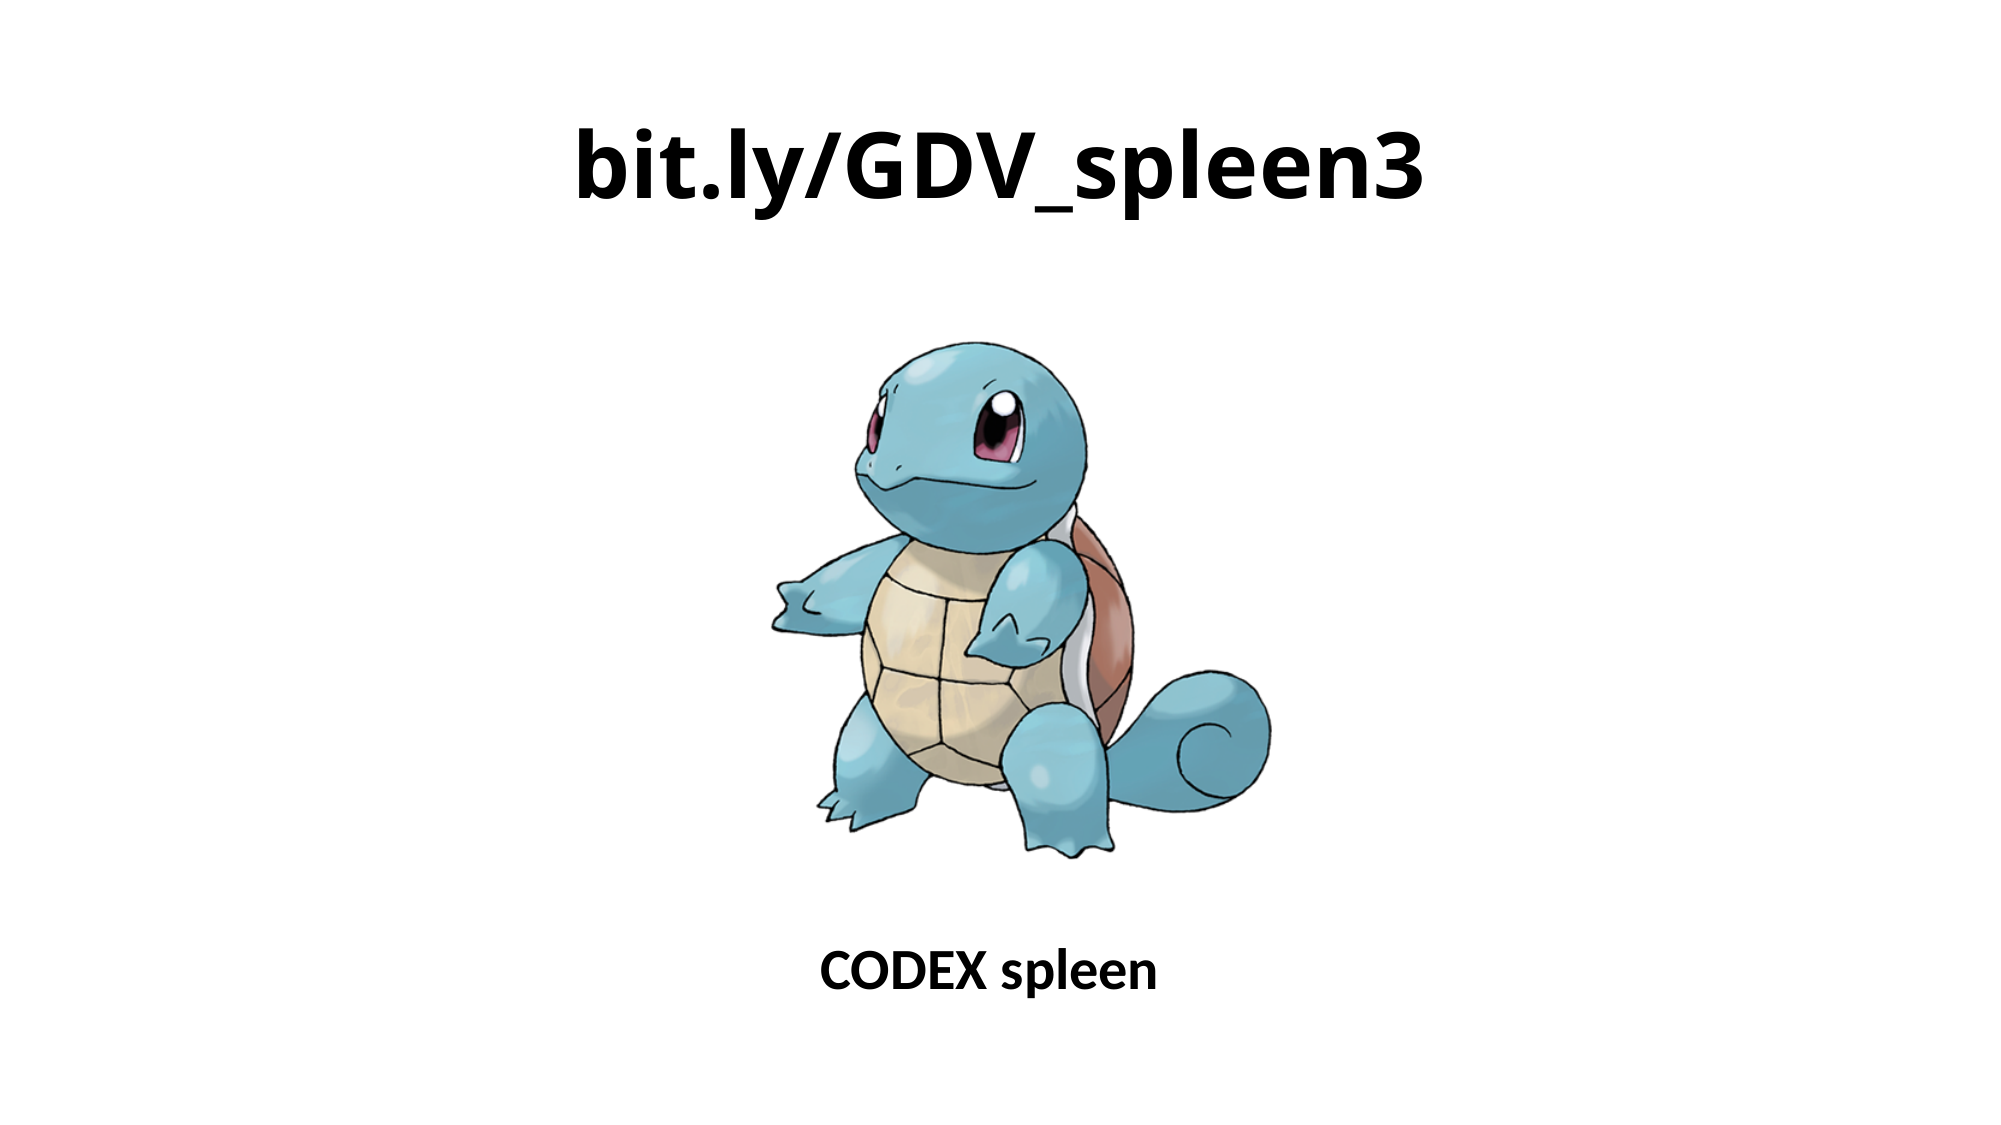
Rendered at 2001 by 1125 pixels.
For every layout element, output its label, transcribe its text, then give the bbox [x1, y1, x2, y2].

text_box CODEX spleen [805, 923, 1175, 1009]
title bit.ly/GDV_spleen3 [137, 67, 1863, 271]
picture [736, 315, 1307, 886]
